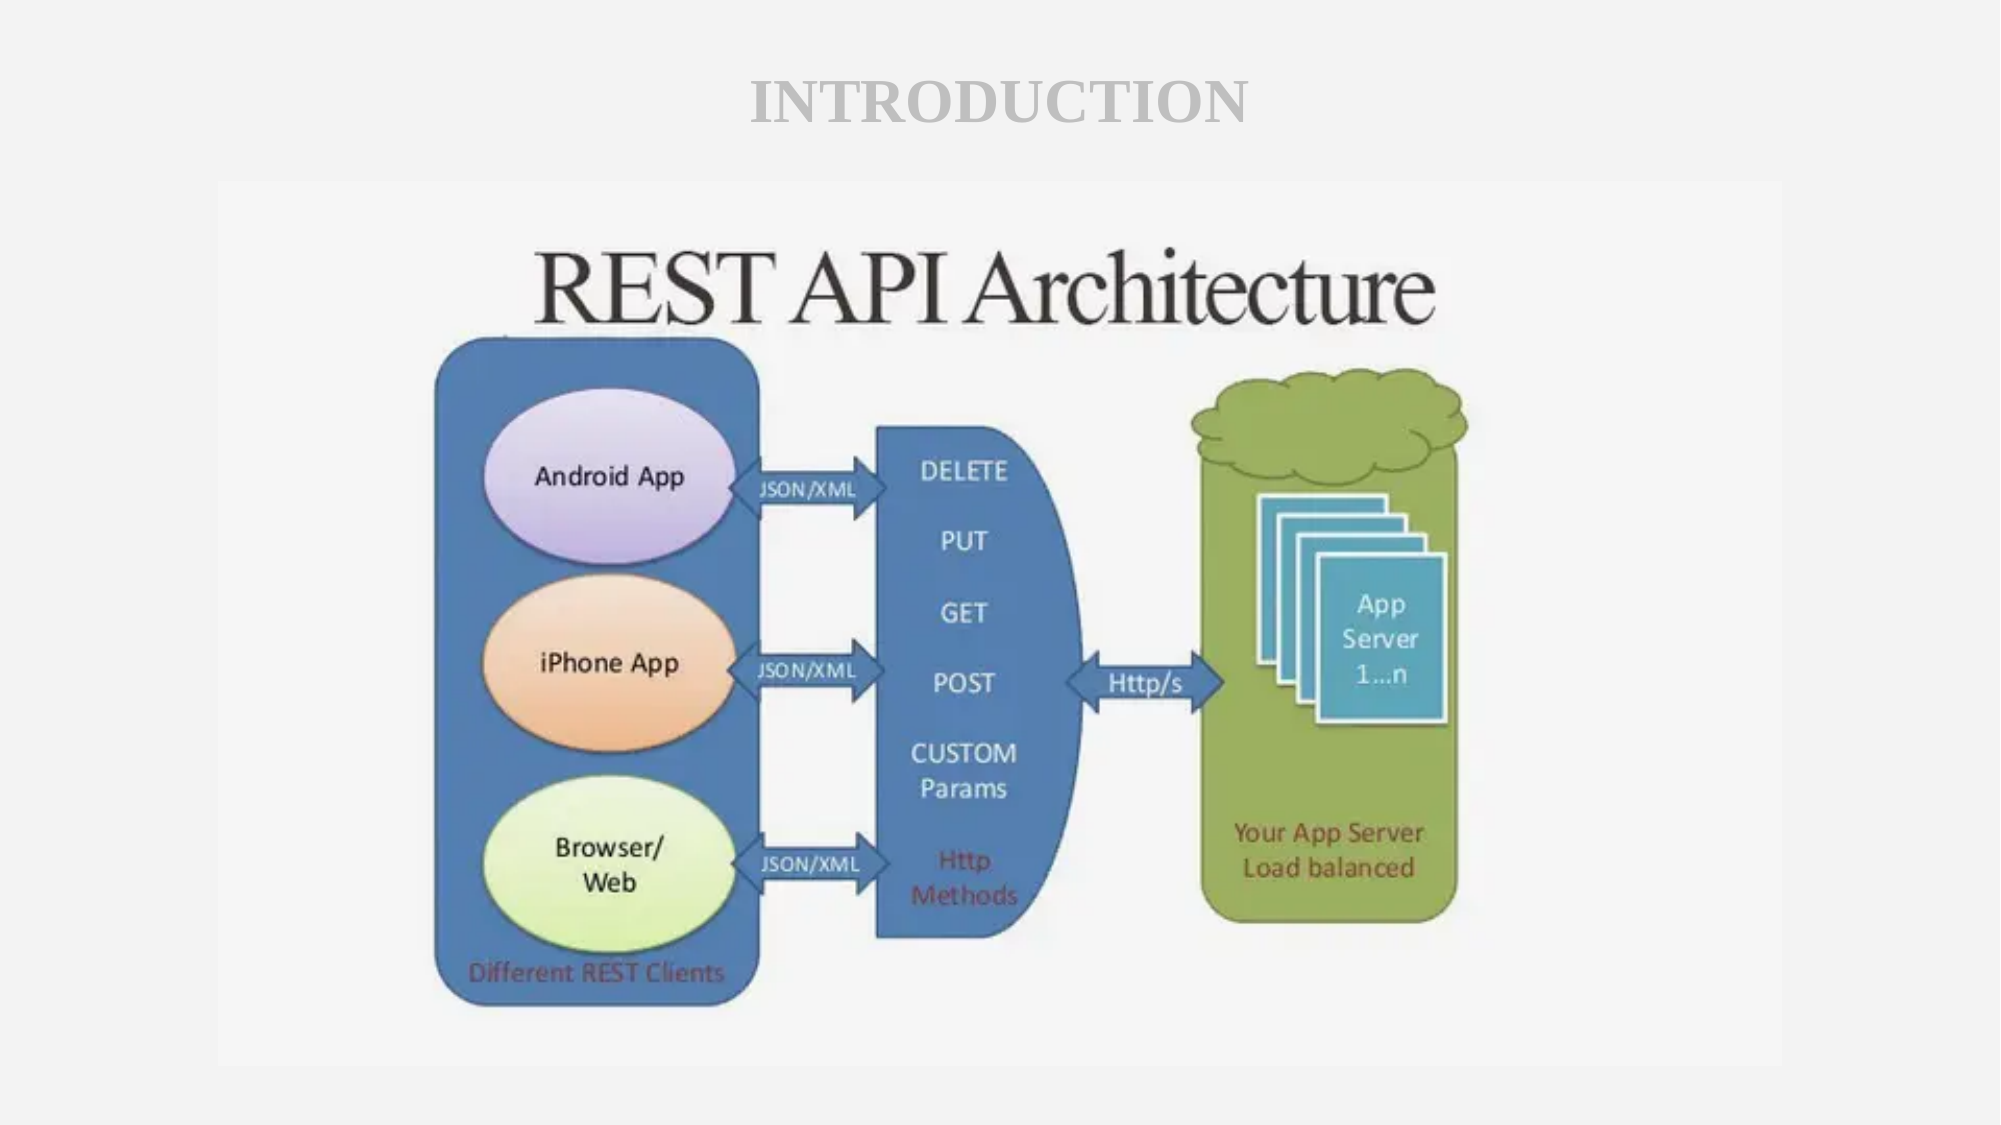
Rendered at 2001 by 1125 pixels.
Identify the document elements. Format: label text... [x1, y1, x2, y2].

title INTRODUCTION [137, 59, 1863, 213]
picture [218, 181, 1782, 1066]
